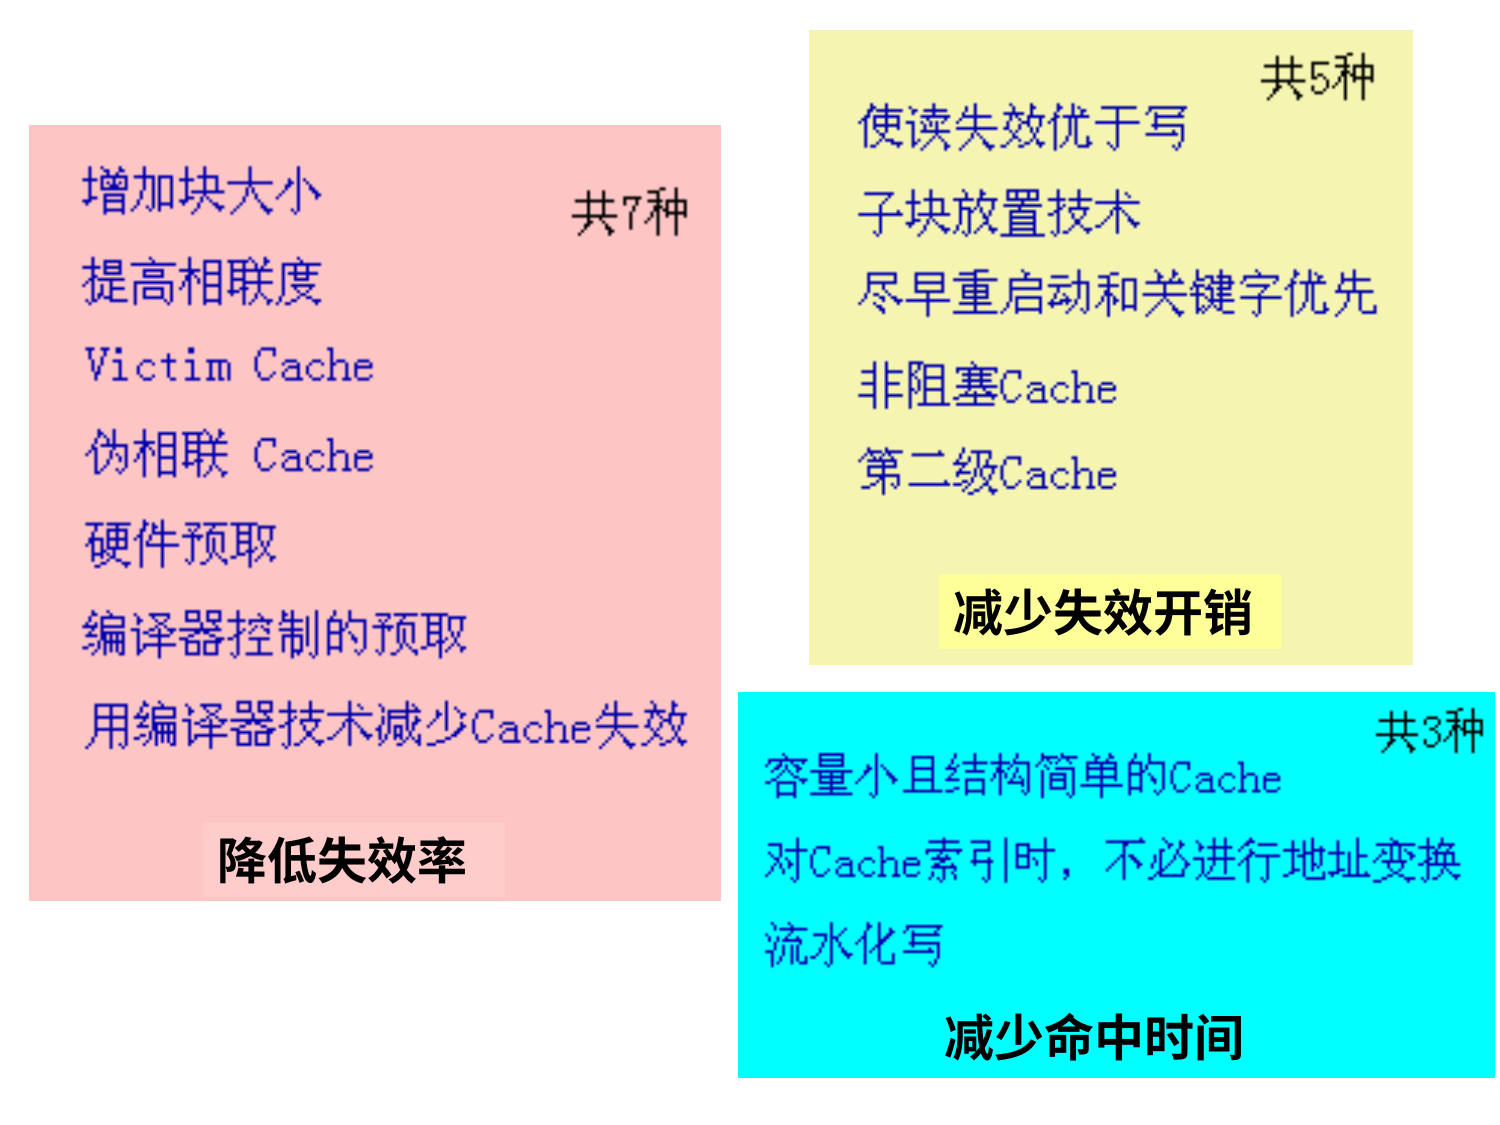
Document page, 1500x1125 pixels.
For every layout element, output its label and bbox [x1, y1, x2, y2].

picture [29, 125, 721, 901]
picture [808, 30, 1413, 665]
picture [738, 692, 1495, 1078]
